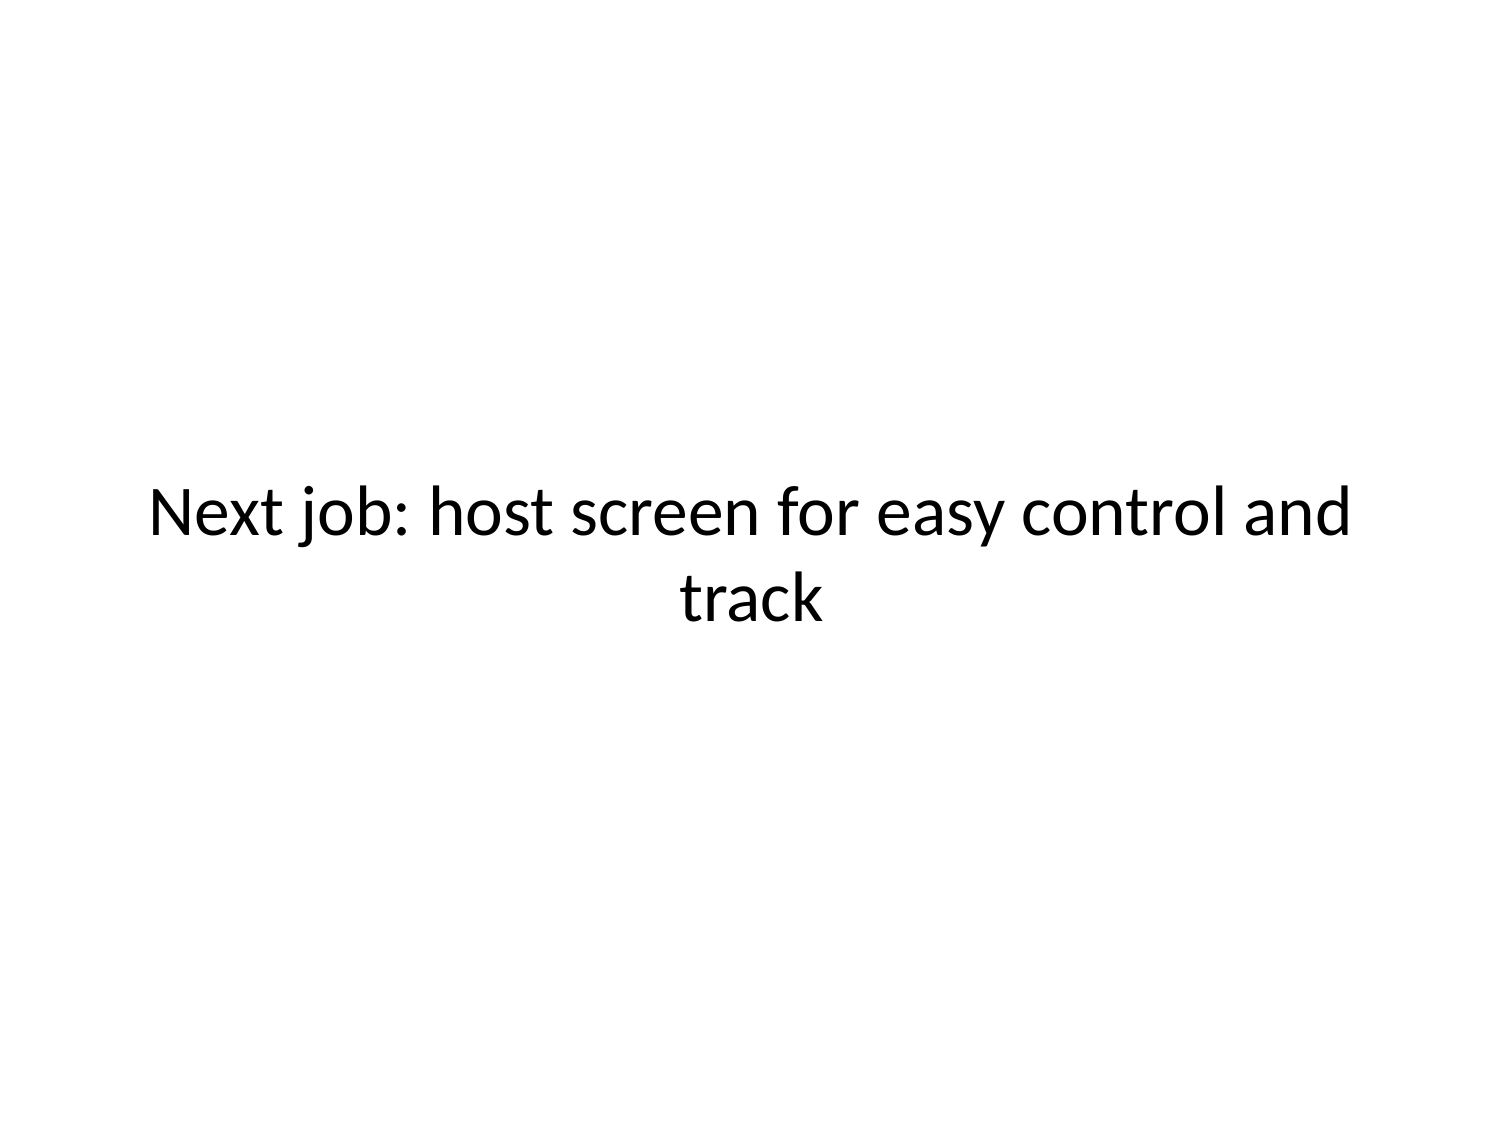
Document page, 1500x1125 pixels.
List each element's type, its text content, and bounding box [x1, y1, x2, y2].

title Next job: host screen for easy control and track [76, 456, 1427, 644]
